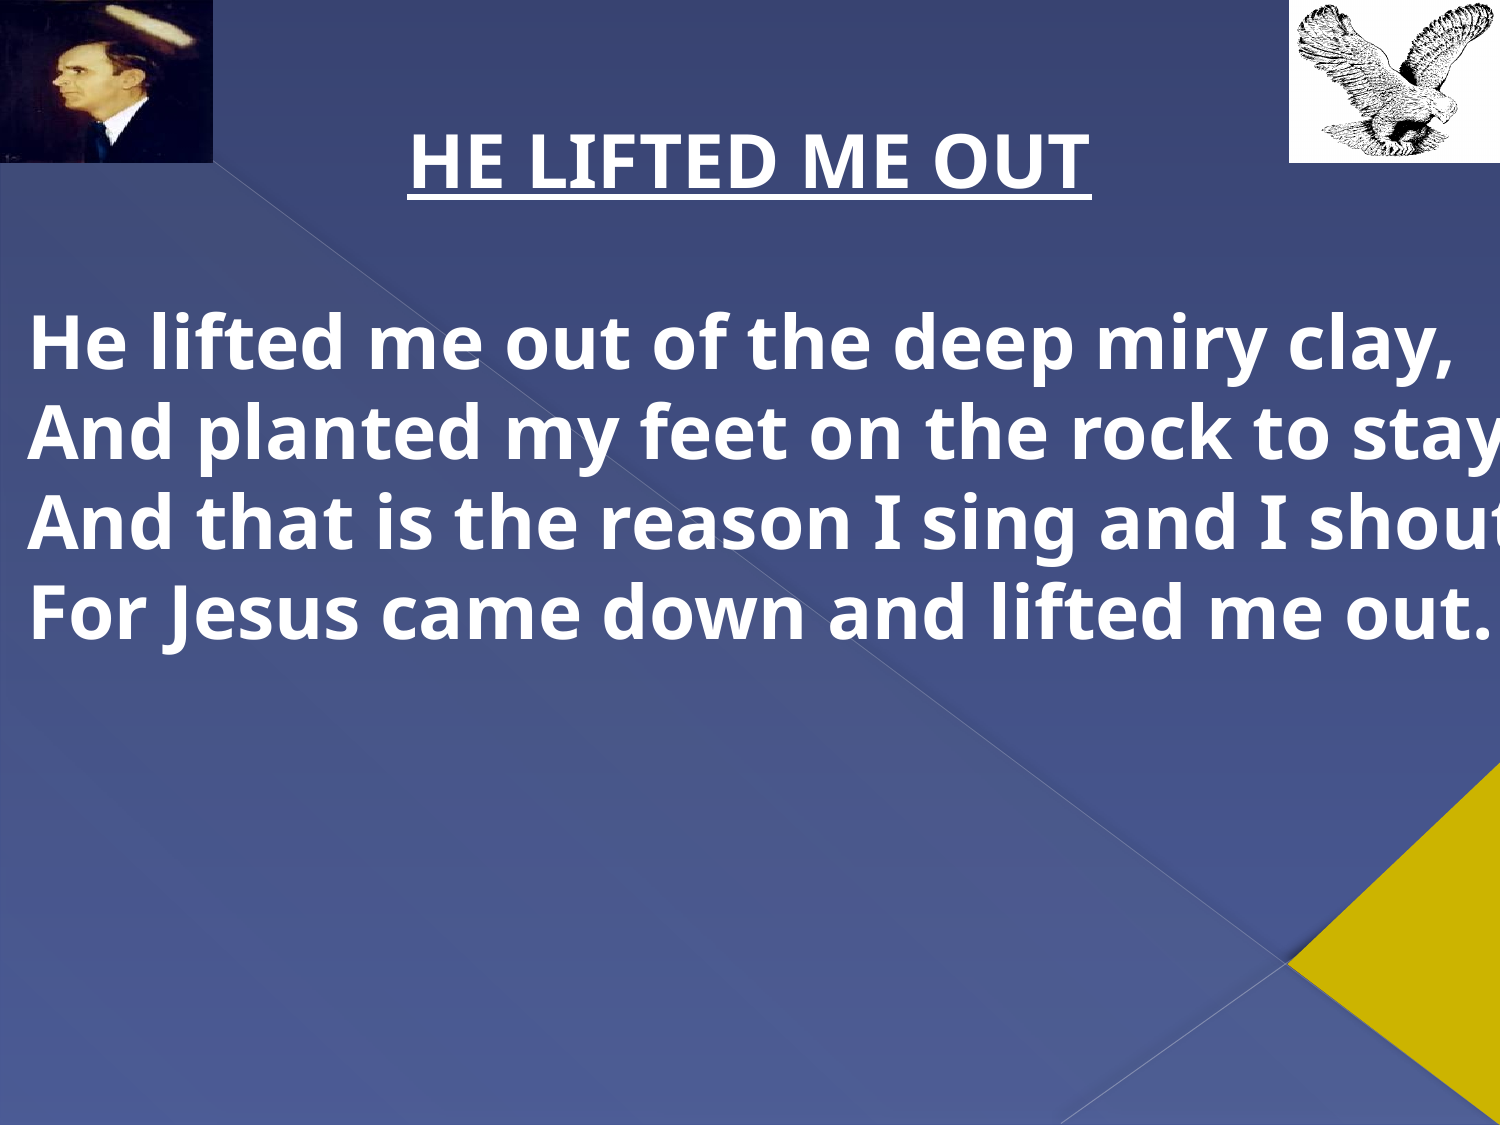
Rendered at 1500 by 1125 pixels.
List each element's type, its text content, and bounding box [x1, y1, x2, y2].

text_box HE LIFTED ME OUT [0, 106, 1500, 212]
picture [0, 0, 213, 163]
text_box [1285, 760, 1500, 1125]
text_box He lifted me out of the deep miry clay, And planted my feet on the rock to stay. And that is the reason I sing and I shout, For Jesus came down and lifted me out. [12, 287, 1500, 663]
picture [1288, 0, 1500, 163]
